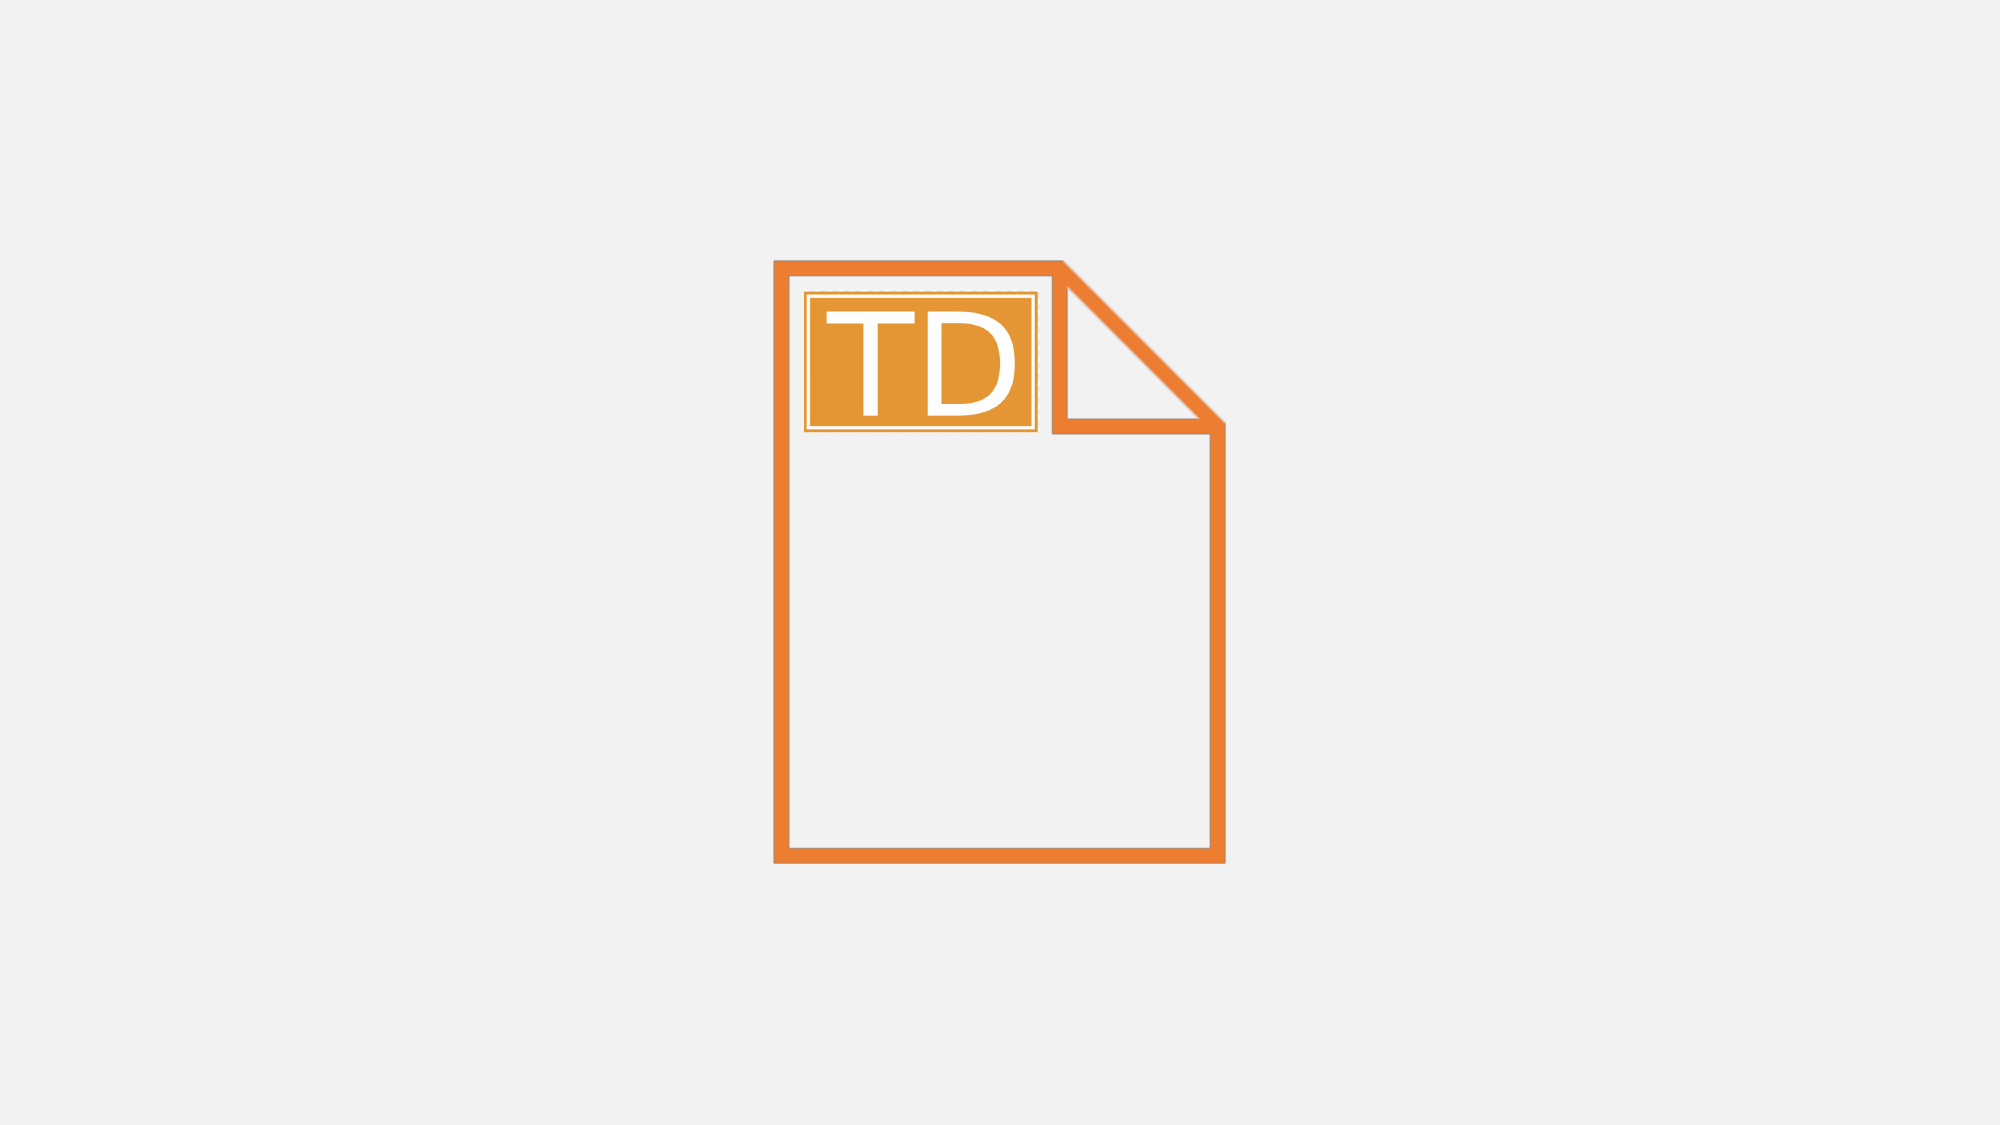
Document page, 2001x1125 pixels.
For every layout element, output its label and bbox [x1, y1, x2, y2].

text_box [639, 201, 1361, 924]
